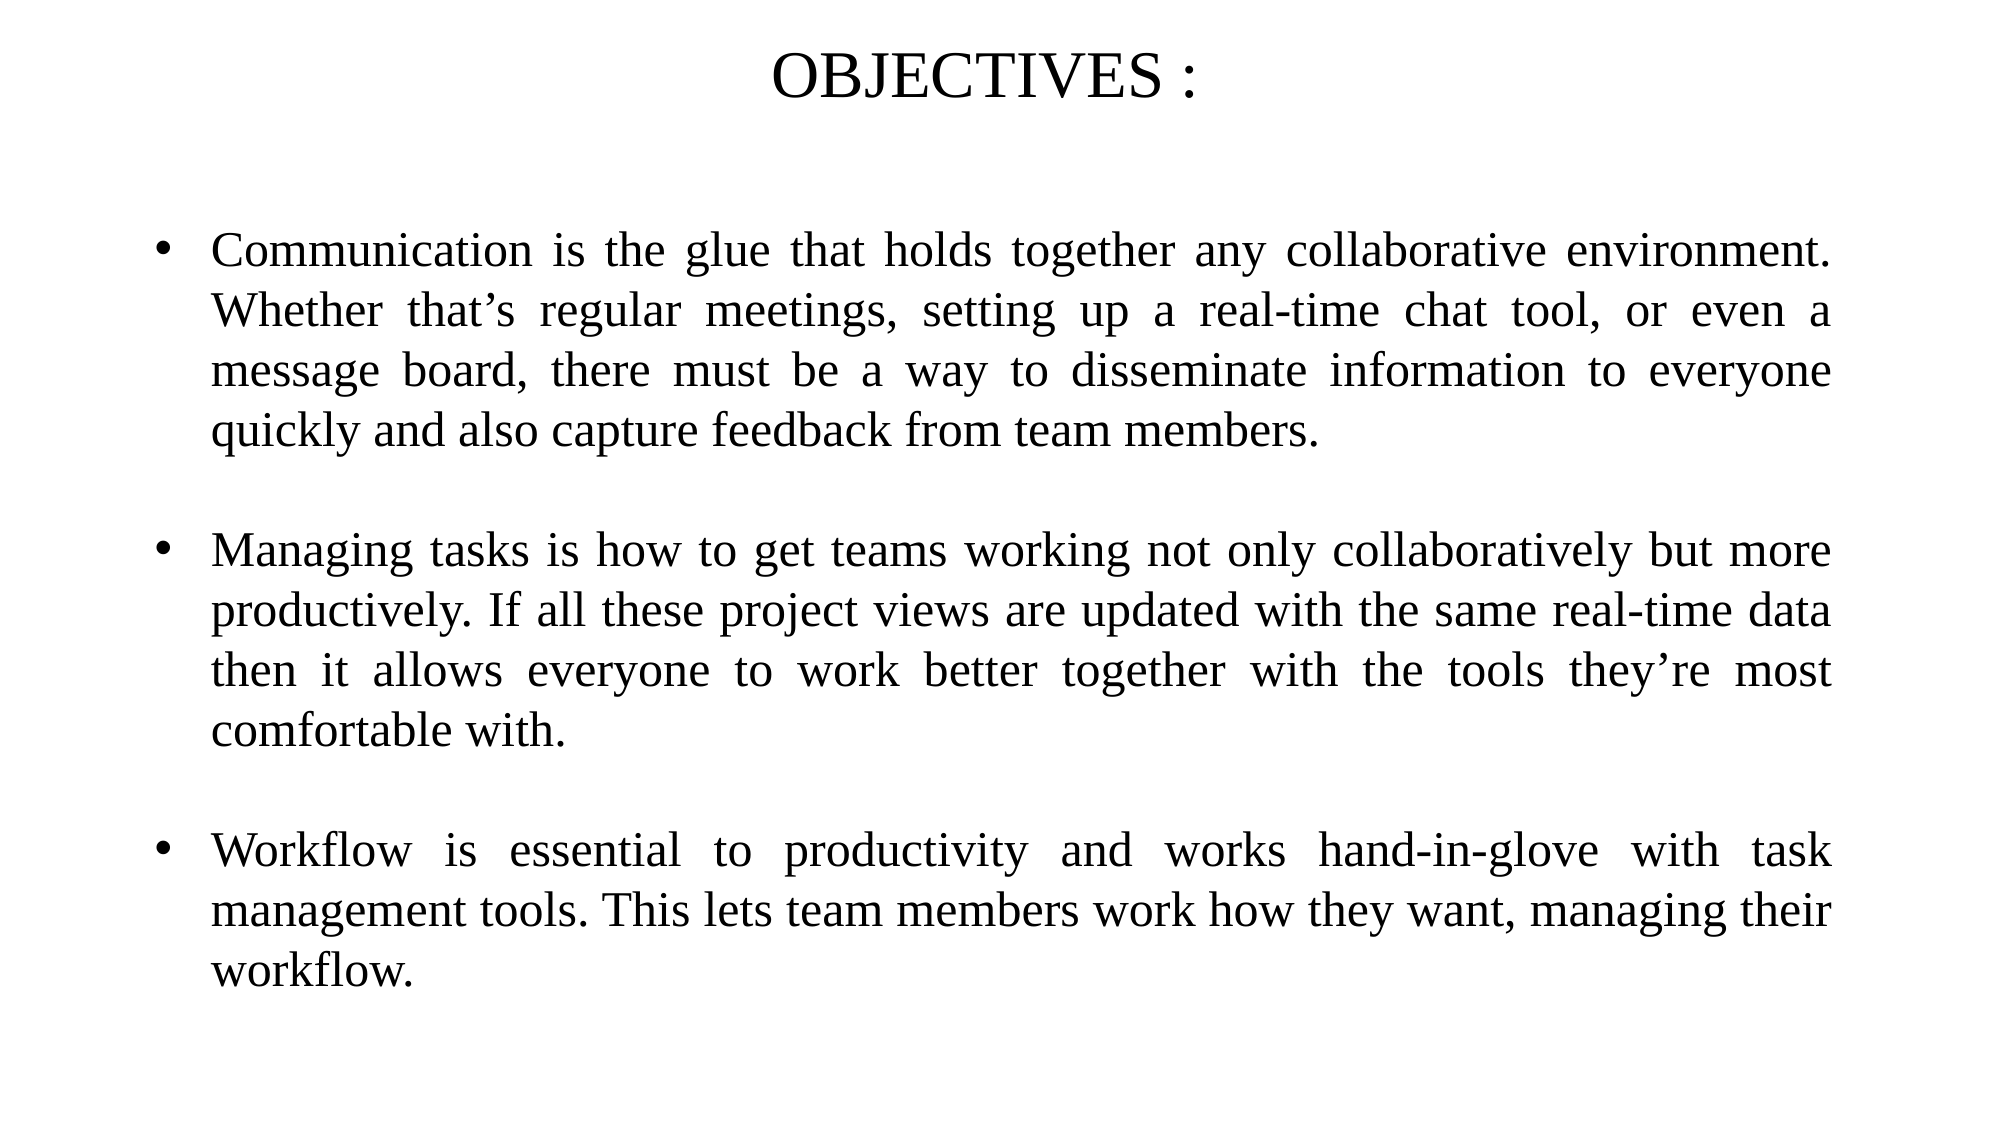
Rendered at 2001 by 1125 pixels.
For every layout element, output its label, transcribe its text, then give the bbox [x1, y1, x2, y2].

title OBJECTIVES : [123, 29, 1849, 124]
text_box Communication is the glue that holds together any collaborative environment. Whether that’s regular meetings, setting up a real-time chat tool, or even a message board, there must be a way to disseminate information to everyone quickly and also capture feedback from team members. Managing tasks is how to get teams working not only collaboratively but more productively. If all these project views are updated with the same real-time data then it allows everyone to work better together with the tools they’re most comfortable with. Workflow is essential to productivity and works hand-in-glove with task management tools. This lets team members work how they want, managing their workflow. [139, 209, 1849, 1125]
